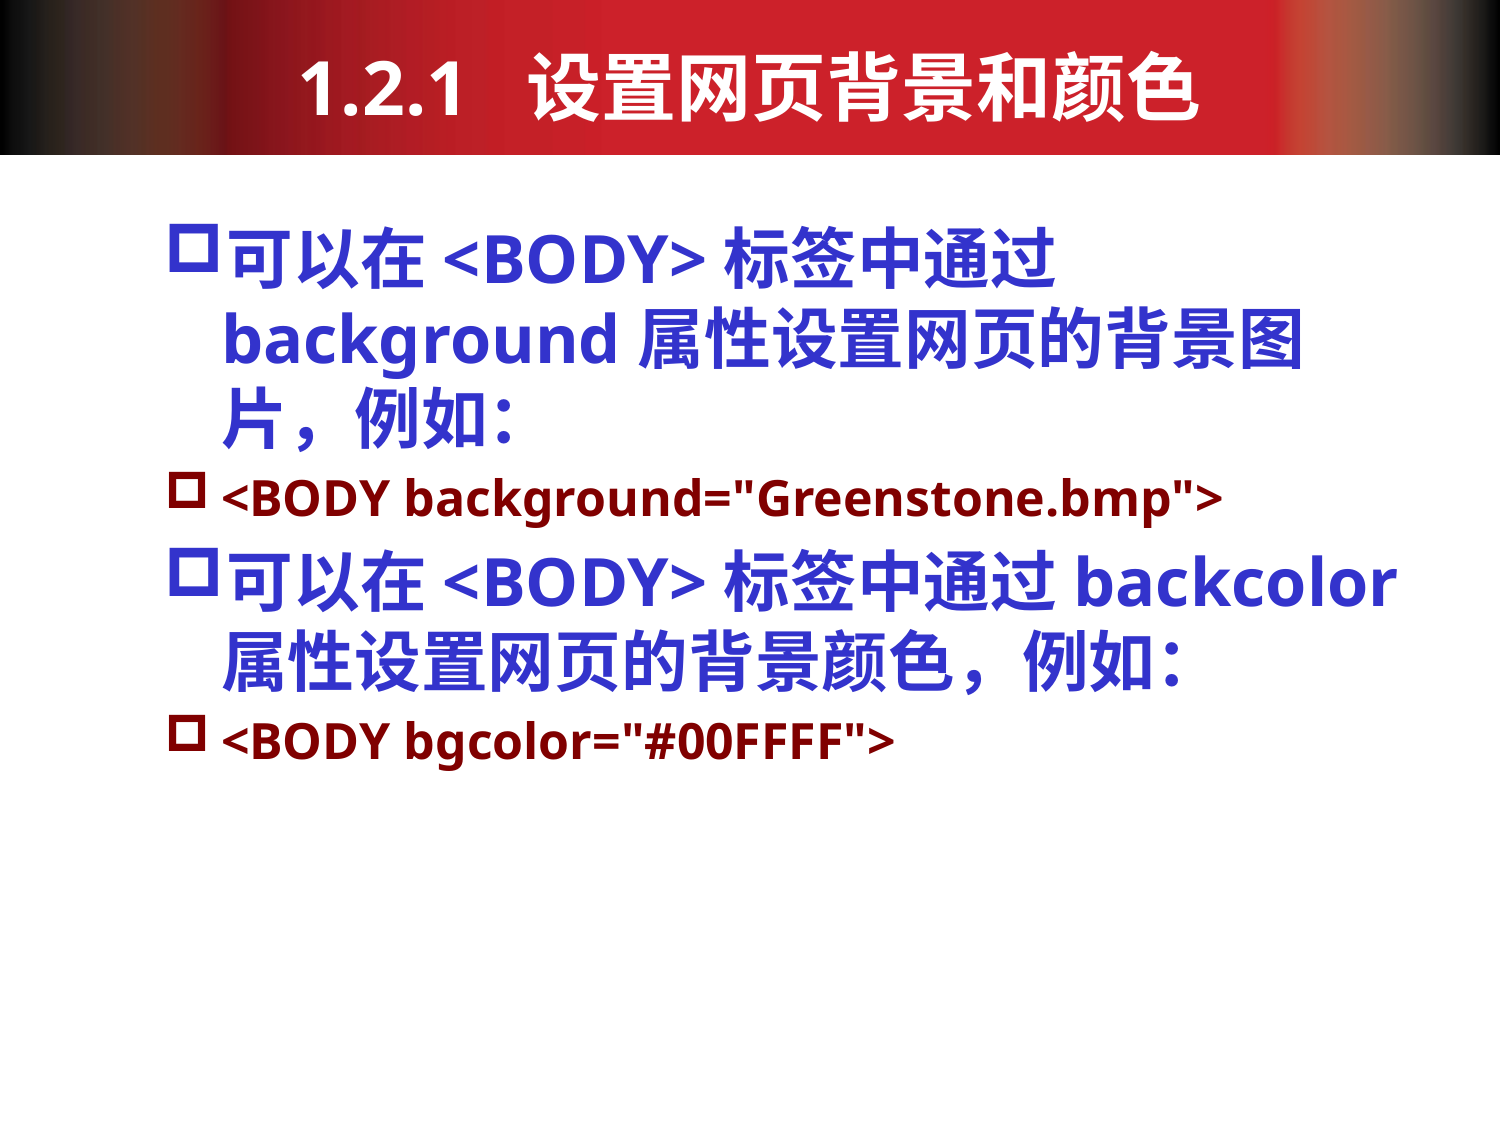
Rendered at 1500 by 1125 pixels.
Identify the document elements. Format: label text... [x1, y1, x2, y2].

list 可以在<BODY>标签中通过background属性设置网页的背景图片，例如： <BODY background="Greenstone.bmp"> 可以在<BODY>标签中通过backcolor属性设置网页的背景颜色，例如： <BODY bgcolor="#00FFFF"> [149, 209, 1438, 963]
picture [0, 0, 1500, 155]
title 1.2.1 设置网页背景和颜色 [62, 21, 1438, 150]
